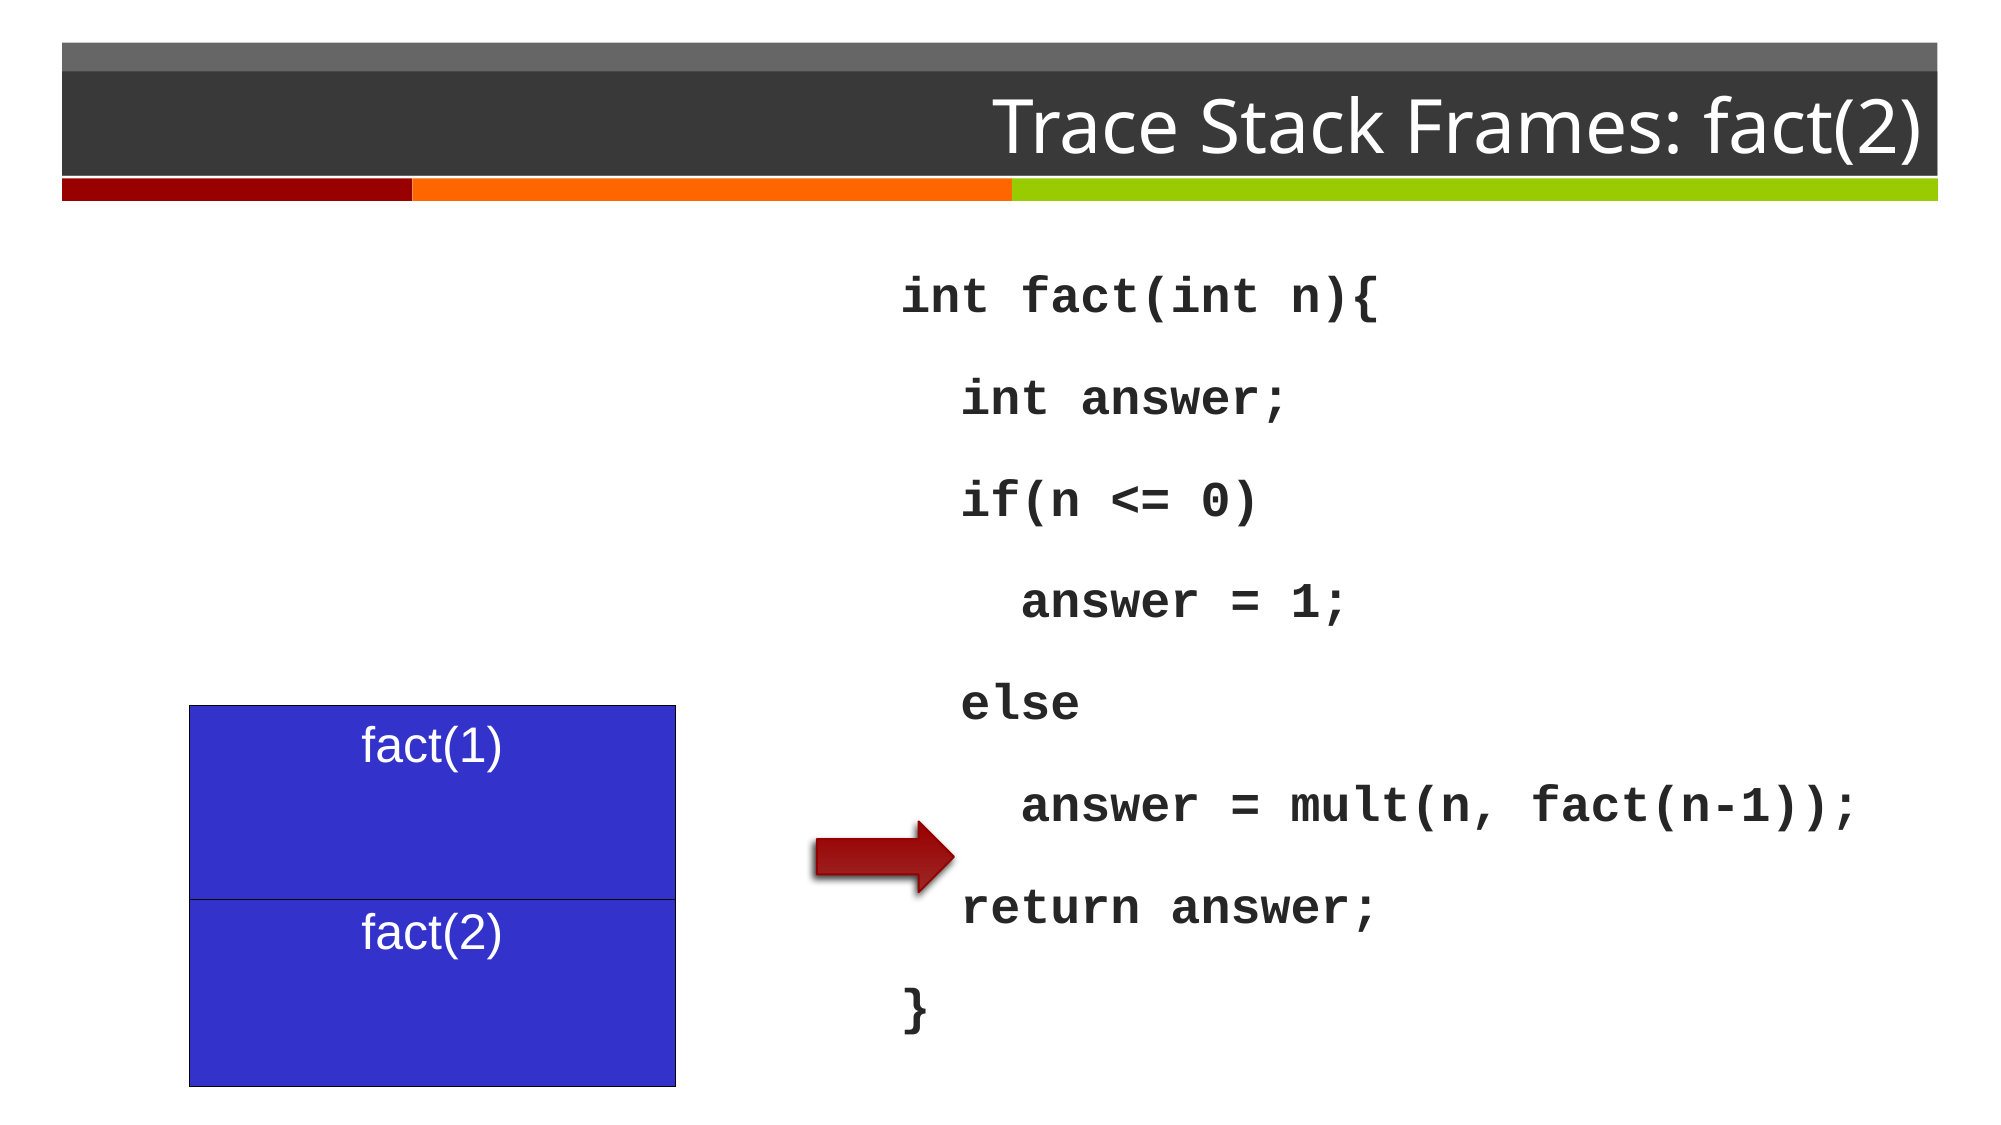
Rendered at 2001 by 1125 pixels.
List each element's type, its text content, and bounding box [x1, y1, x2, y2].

list int fact(int n){ int answer; if(n <= 0) answer = 1; else answer = mult(n, fact(n-1)); return answer; } [885, 255, 1938, 1081]
text_box fact(1) [189, 705, 676, 900]
title Trace Stack Frames: fact(2) [62, 71, 1938, 176]
text_box fact(2) [189, 900, 676, 1087]
text_box [815, 820, 955, 894]
